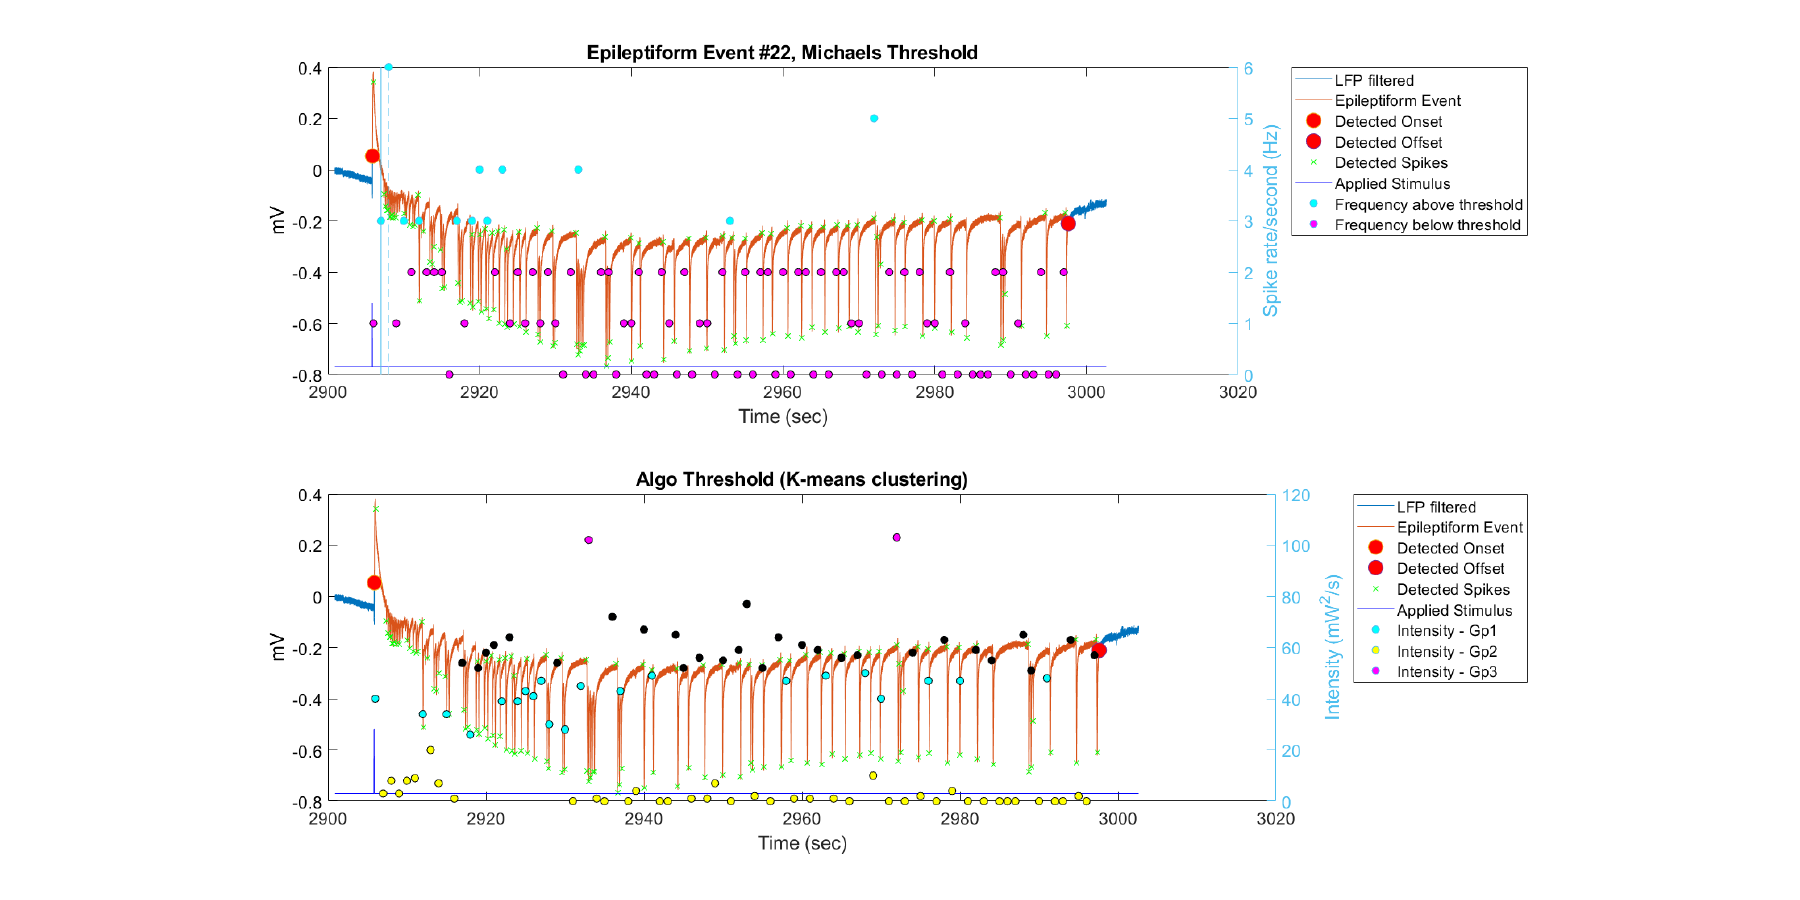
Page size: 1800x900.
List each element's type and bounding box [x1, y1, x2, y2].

picture [126, 0, 1674, 900]
